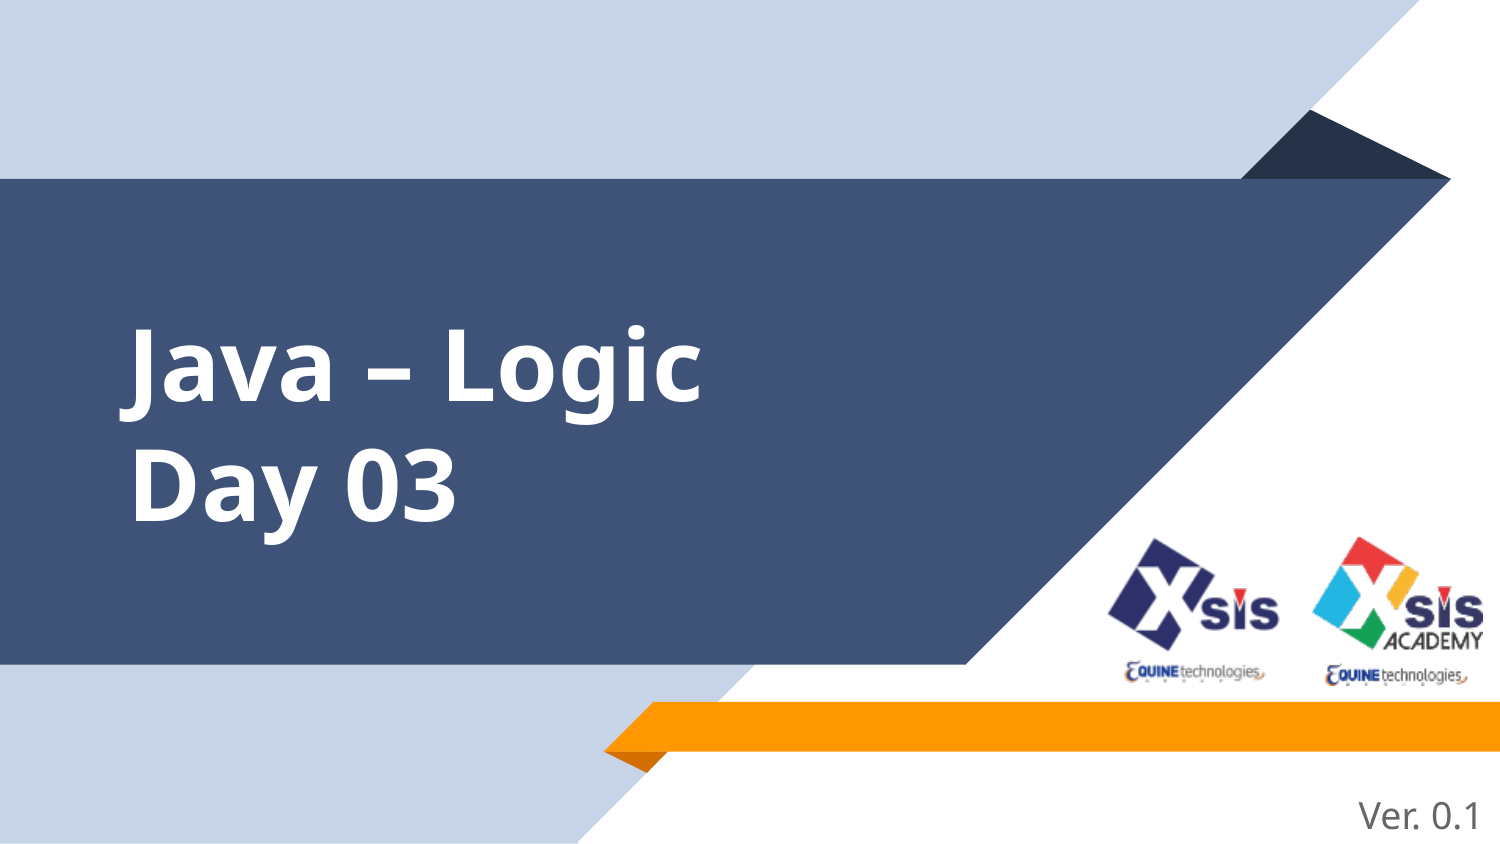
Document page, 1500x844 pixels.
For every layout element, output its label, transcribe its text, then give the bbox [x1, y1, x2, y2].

text_box Ver. 0.1 [1344, 784, 1499, 844]
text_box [1087, 459, 1483, 761]
title Java – Logic Day 03 [112, 178, 994, 665]
